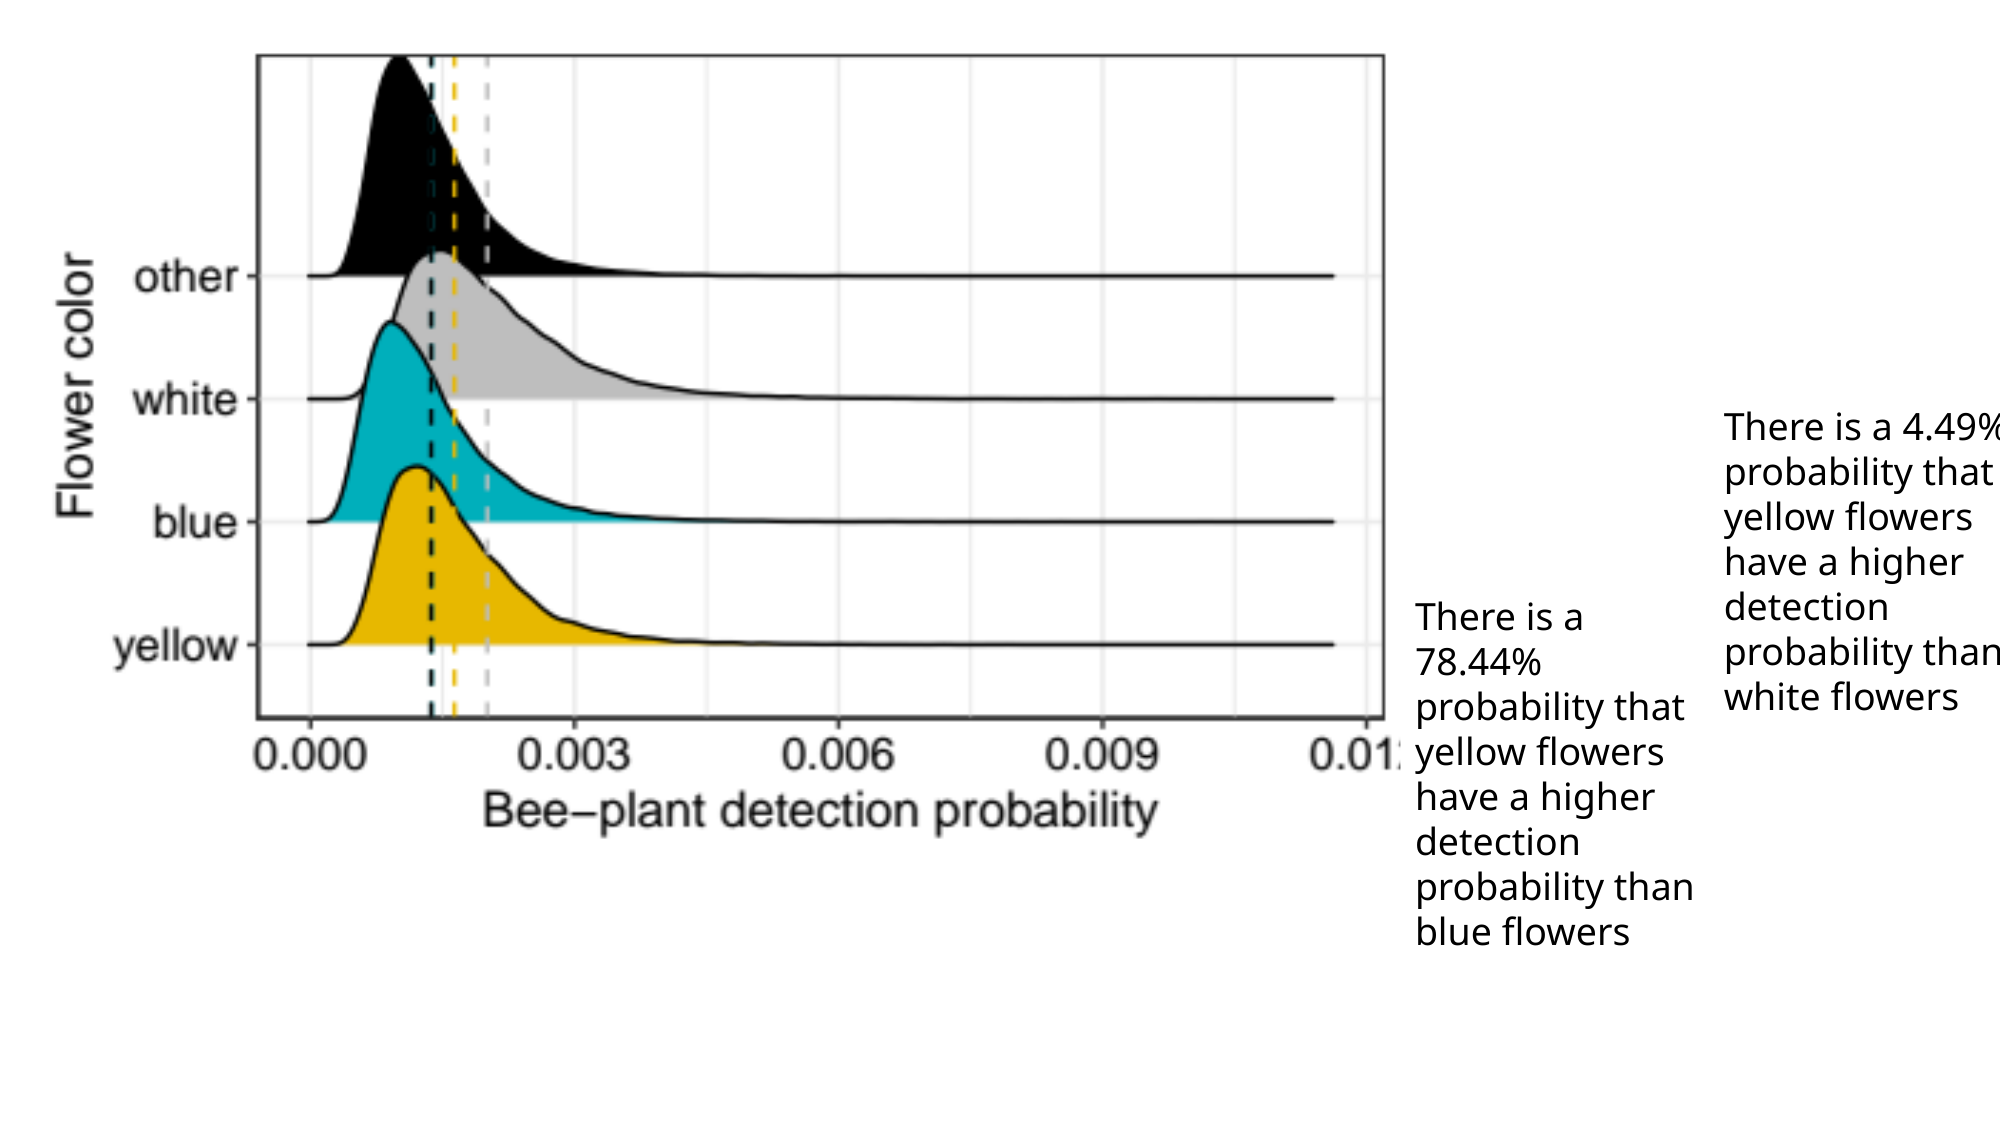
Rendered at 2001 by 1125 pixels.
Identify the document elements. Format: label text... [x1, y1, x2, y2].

text_box There is a 78.44% probability that yellow flowers have a higher detection probability than blue flowers [1400, 585, 1727, 961]
text_box There is a 4.49% probability that yellow flowers have a higher detection probability than white flowers [1709, 395, 2000, 726]
picture [36, 34, 1401, 854]
